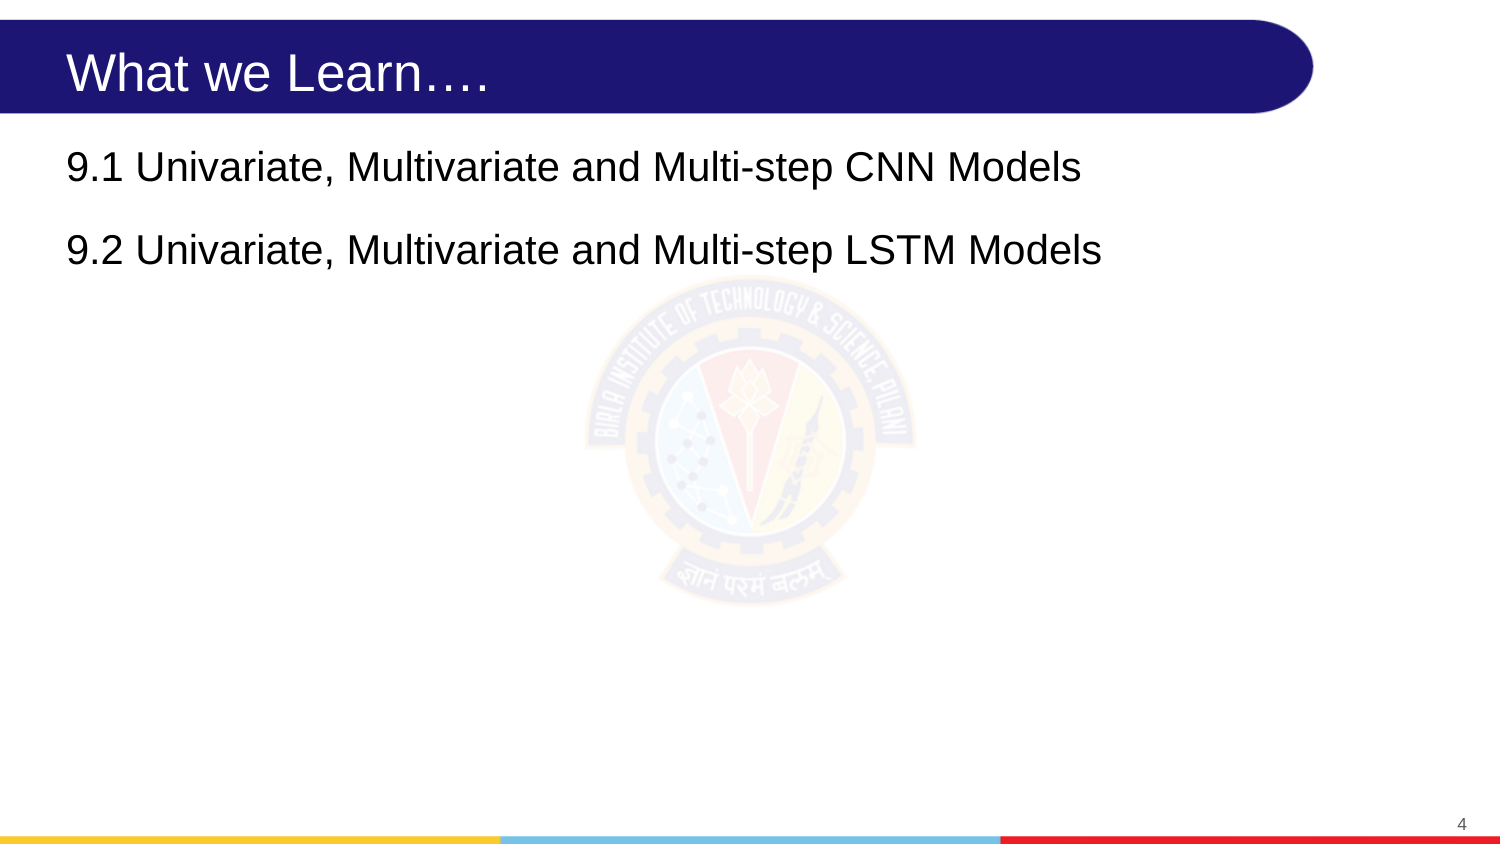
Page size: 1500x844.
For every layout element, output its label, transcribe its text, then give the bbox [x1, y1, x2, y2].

slide_number ‹#› [1391, 797, 1482, 844]
list 9.1 Univariate, Multivariate and Multi-step CNN Models 9.2 Univariate, Multivariate and Multi-step LSTM Models [51, 117, 1449, 798]
title What we Learn…. [51, 23, 1449, 117]
picture [0, 0, 1500, 844]
